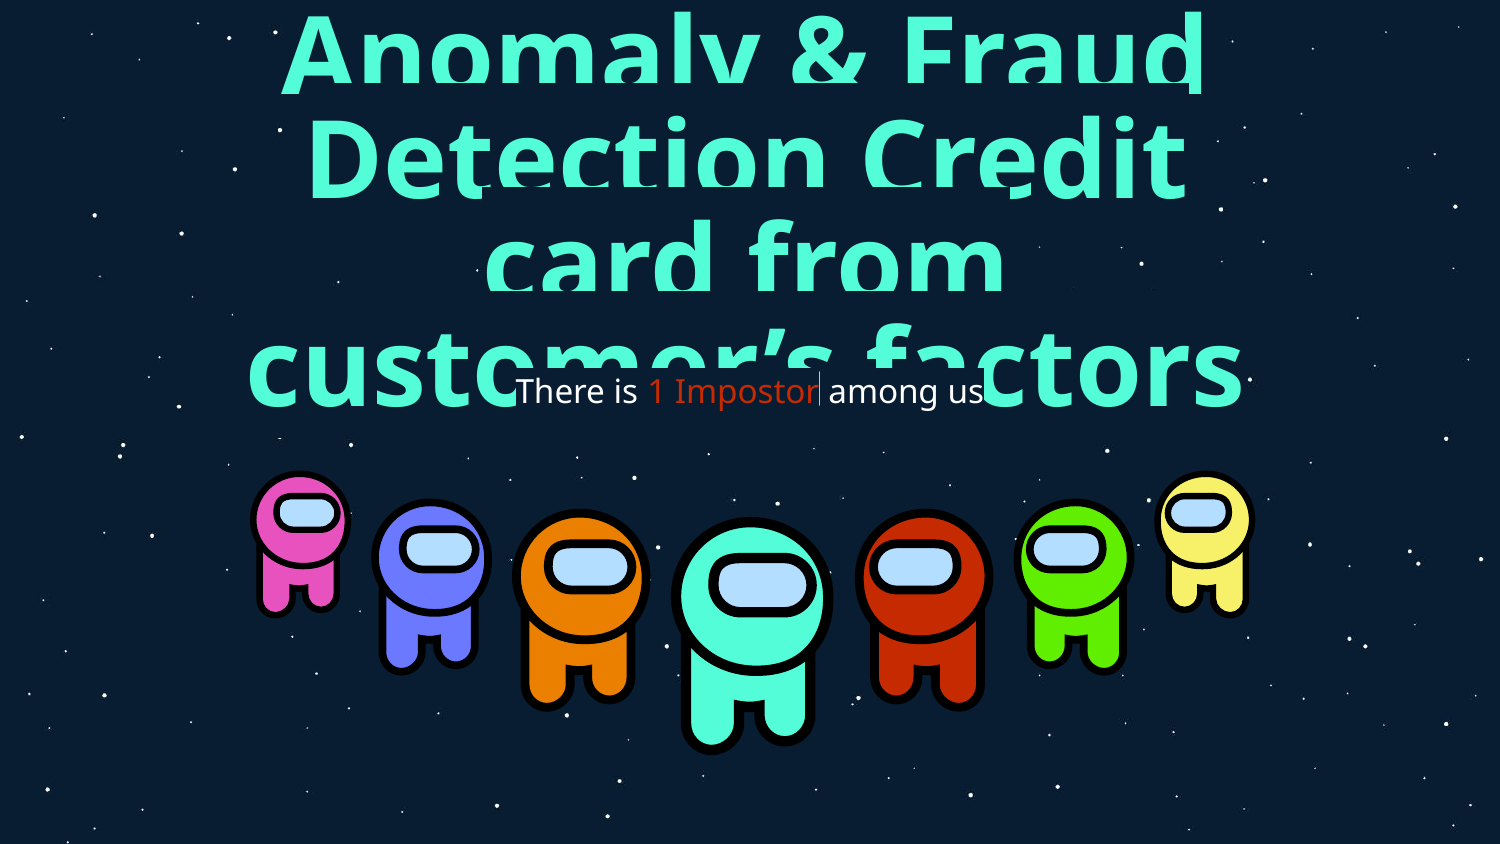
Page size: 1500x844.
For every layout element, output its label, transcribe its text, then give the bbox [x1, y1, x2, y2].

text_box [511, 508, 652, 712]
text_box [370, 498, 494, 676]
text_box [249, 470, 353, 619]
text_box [670, 516, 835, 756]
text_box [853, 508, 994, 712]
subtitle There is 1 Impostor among us [267, 354, 1233, 421]
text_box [1012, 498, 1135, 676]
title Anomaly & Fraud Detection Credit card from customer’s factors [189, 80, 1303, 359]
picture [0, 0, 1500, 844]
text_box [1153, 470, 1256, 619]
